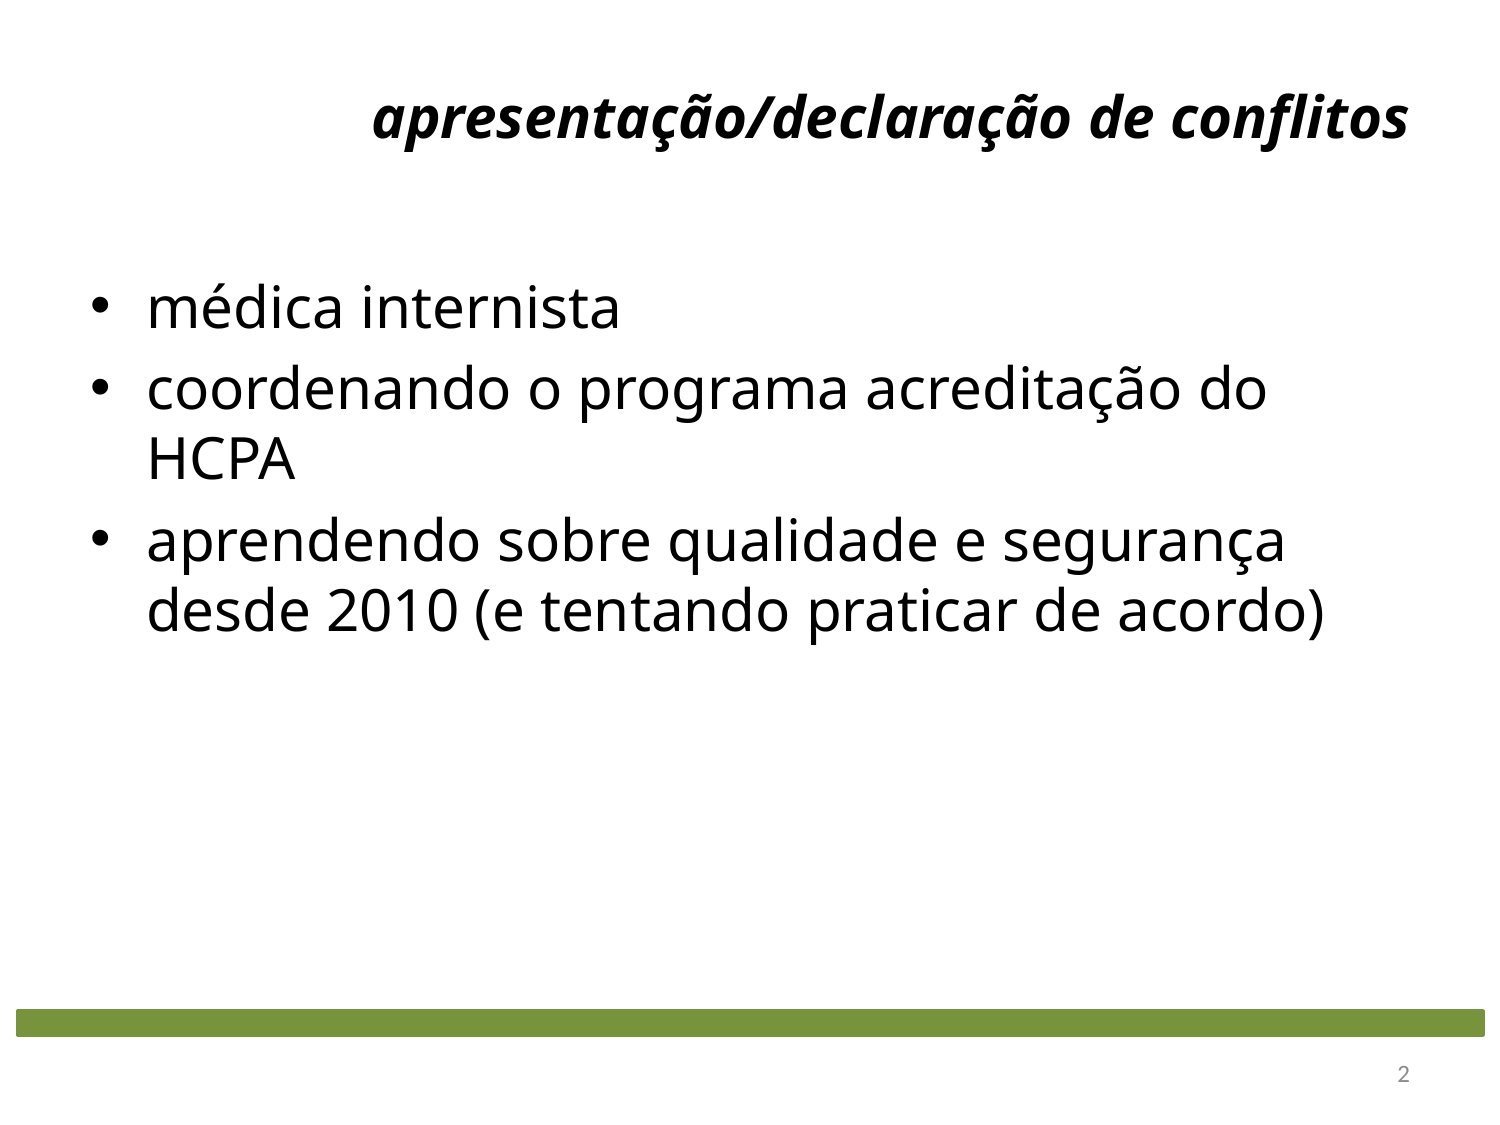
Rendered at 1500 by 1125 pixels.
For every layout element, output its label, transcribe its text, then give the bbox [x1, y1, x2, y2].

slide_number 2 [1074, 1042, 1425, 1103]
list médica internista coordenando o programa acreditação do HCPA aprendendo sobre qualidade e segurança desde 2010 (e tentando praticar de acordo) [75, 262, 1425, 1005]
title apresentação/declaração de conflitos [75, 45, 1425, 185]
